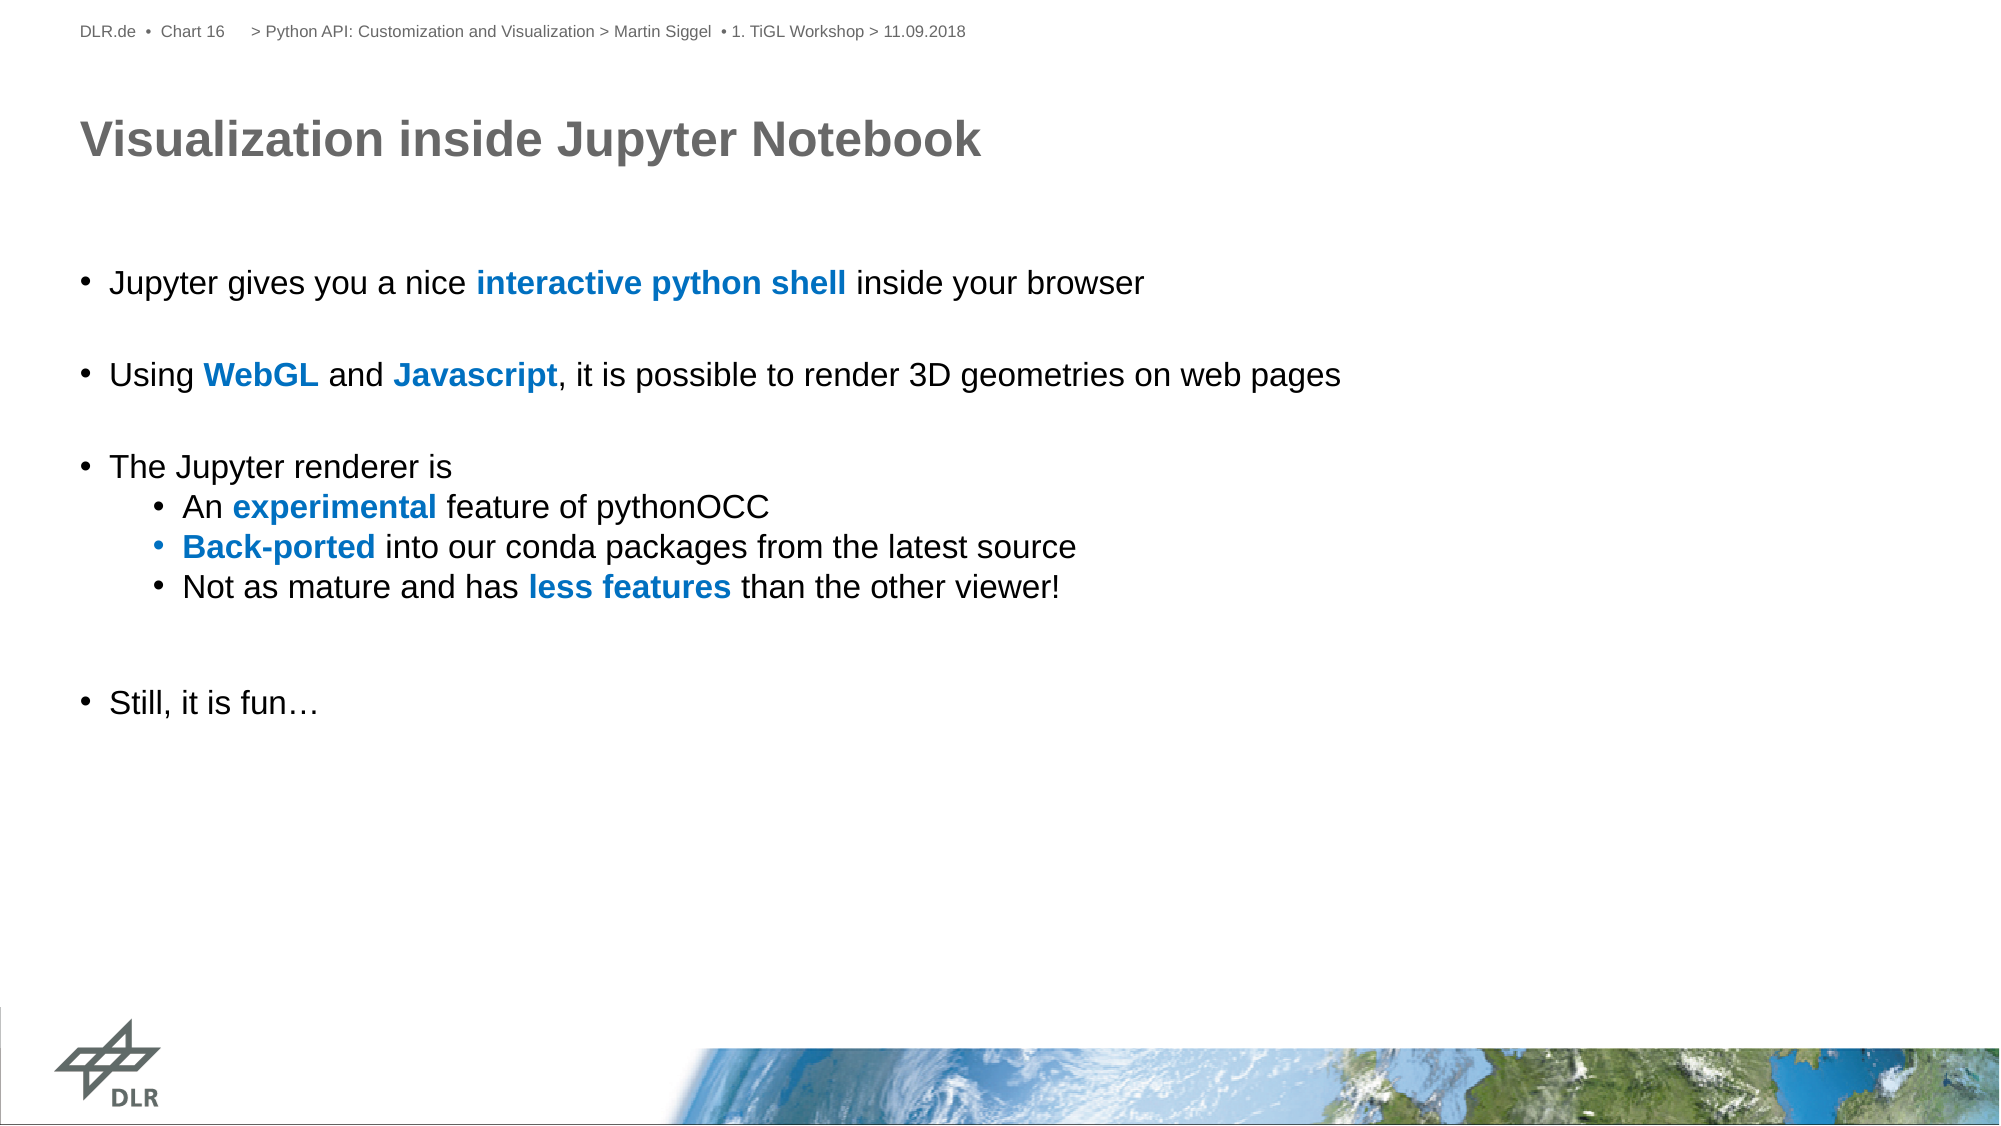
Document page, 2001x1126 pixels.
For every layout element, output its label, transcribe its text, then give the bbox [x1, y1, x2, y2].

list Jupyter gives you a nice interactive python shell inside your browser Using WebGL and Javascript, it is possible to render 3D geometries on web pages The Jupyter renderer is An experimental feature of pythonOCC Back-ported into our conda packages from the latest source Not as mature and has less features than the other viewer! Still, it is fun… [79, 261, 1921, 973]
slide_number DLR.de • Chart 16 [79, 20, 251, 45]
title Visualization inside Jupyter Notebook [79, 106, 1921, 228]
picture [0, 1007, 2000, 1125]
footer > Python API: Customization and Visualization > Martin Siggel • 1. TiGL Workshop > 11.09.2018 [251, 20, 1921, 45]
